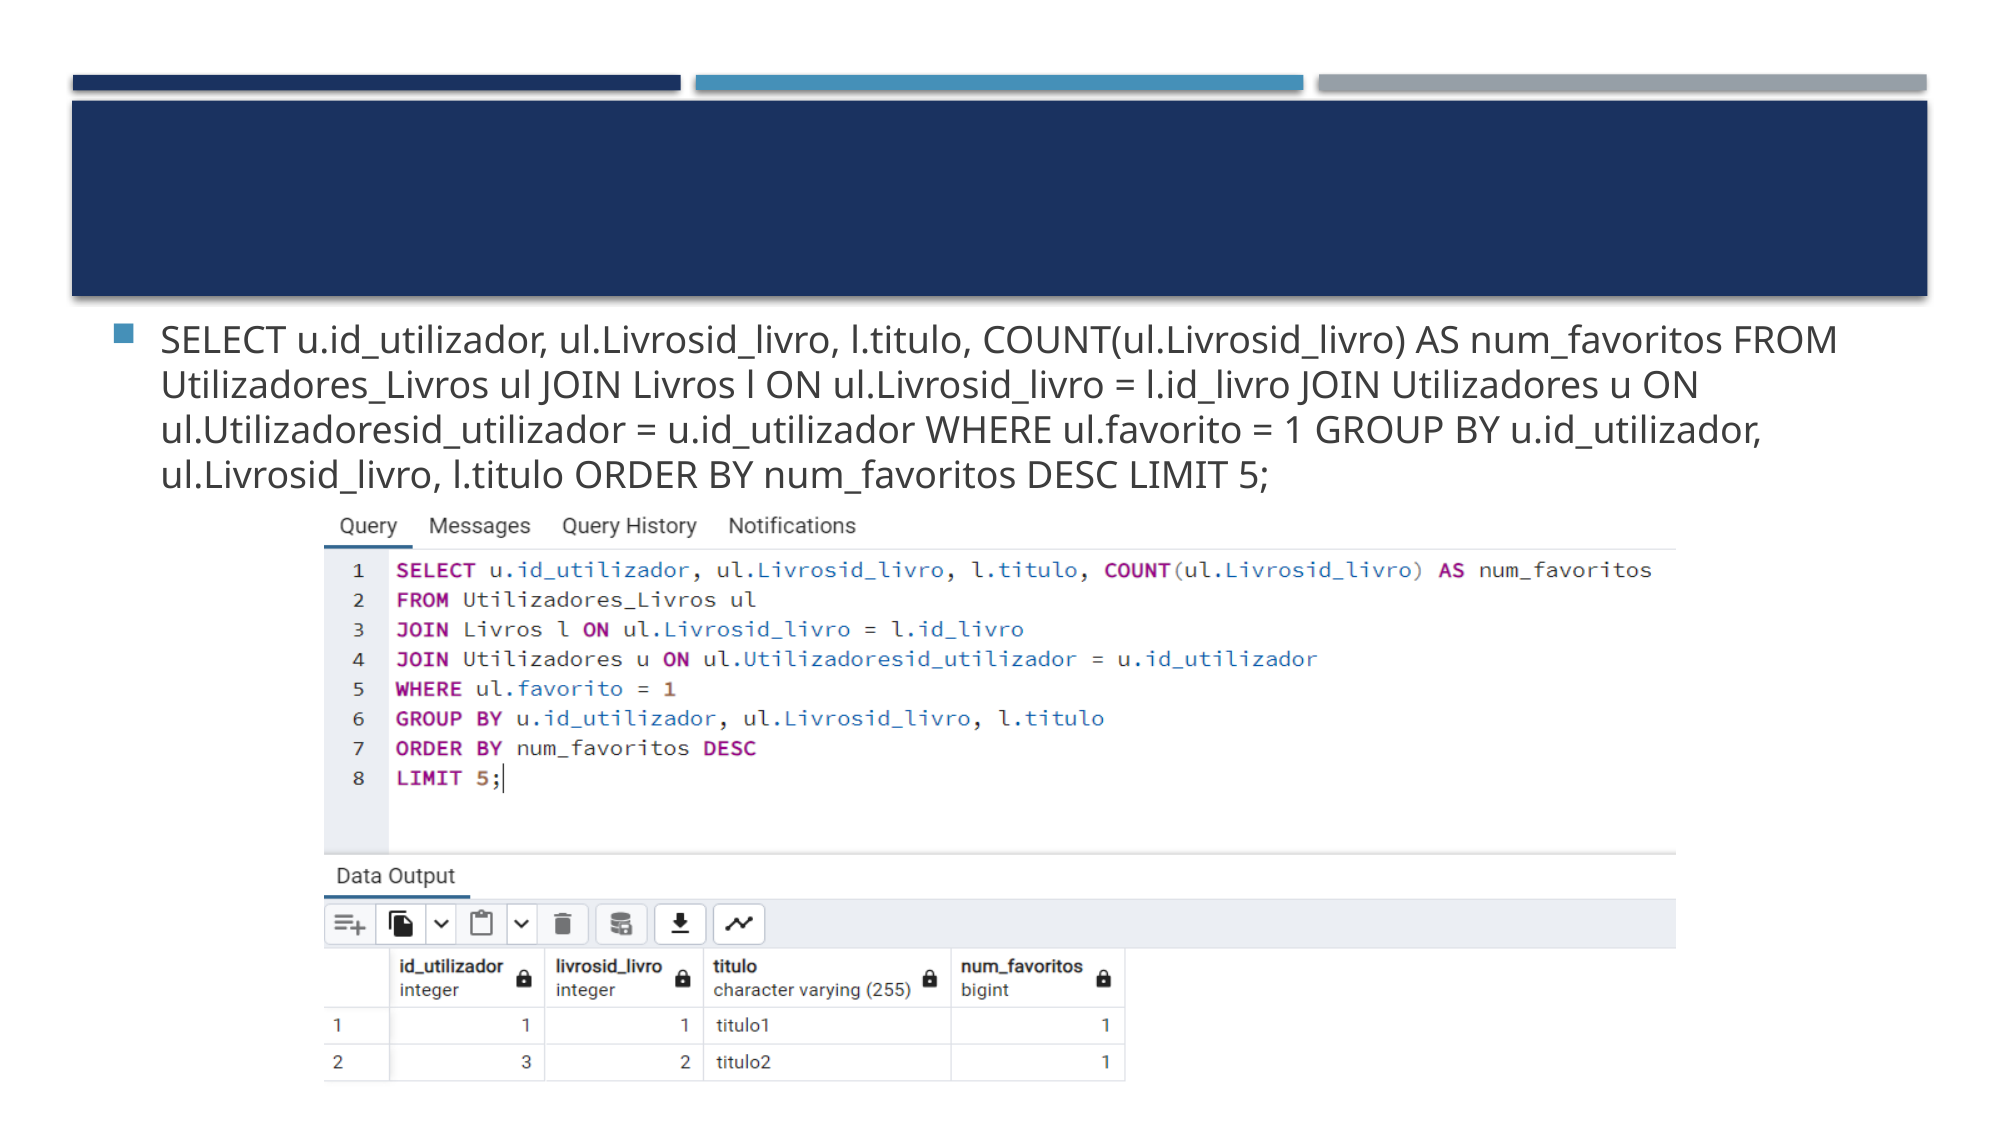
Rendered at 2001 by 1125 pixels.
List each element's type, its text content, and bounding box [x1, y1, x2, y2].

list SELECT u.id_utilizador, ul.Livrosid_livro, l.titulo, COUNT(ul.Livrosid_livro) AS num_favoritos FROM Utilizadores_Livros ul JOIN Livros l ON ul.Livrosid_livro = l.id_livro JOIN Utilizadores u ON ul.Utilizadoresid_utilizador = u.id_utilizador WHERE ul.favorito = 1 GROUP BY u.id_utilizador, ul.Livrosid_livro, l.titulo ORDER BY num_favoritos DESC LIMIT 5; [95, 104, 1905, 708]
picture [323, 505, 1677, 1111]
